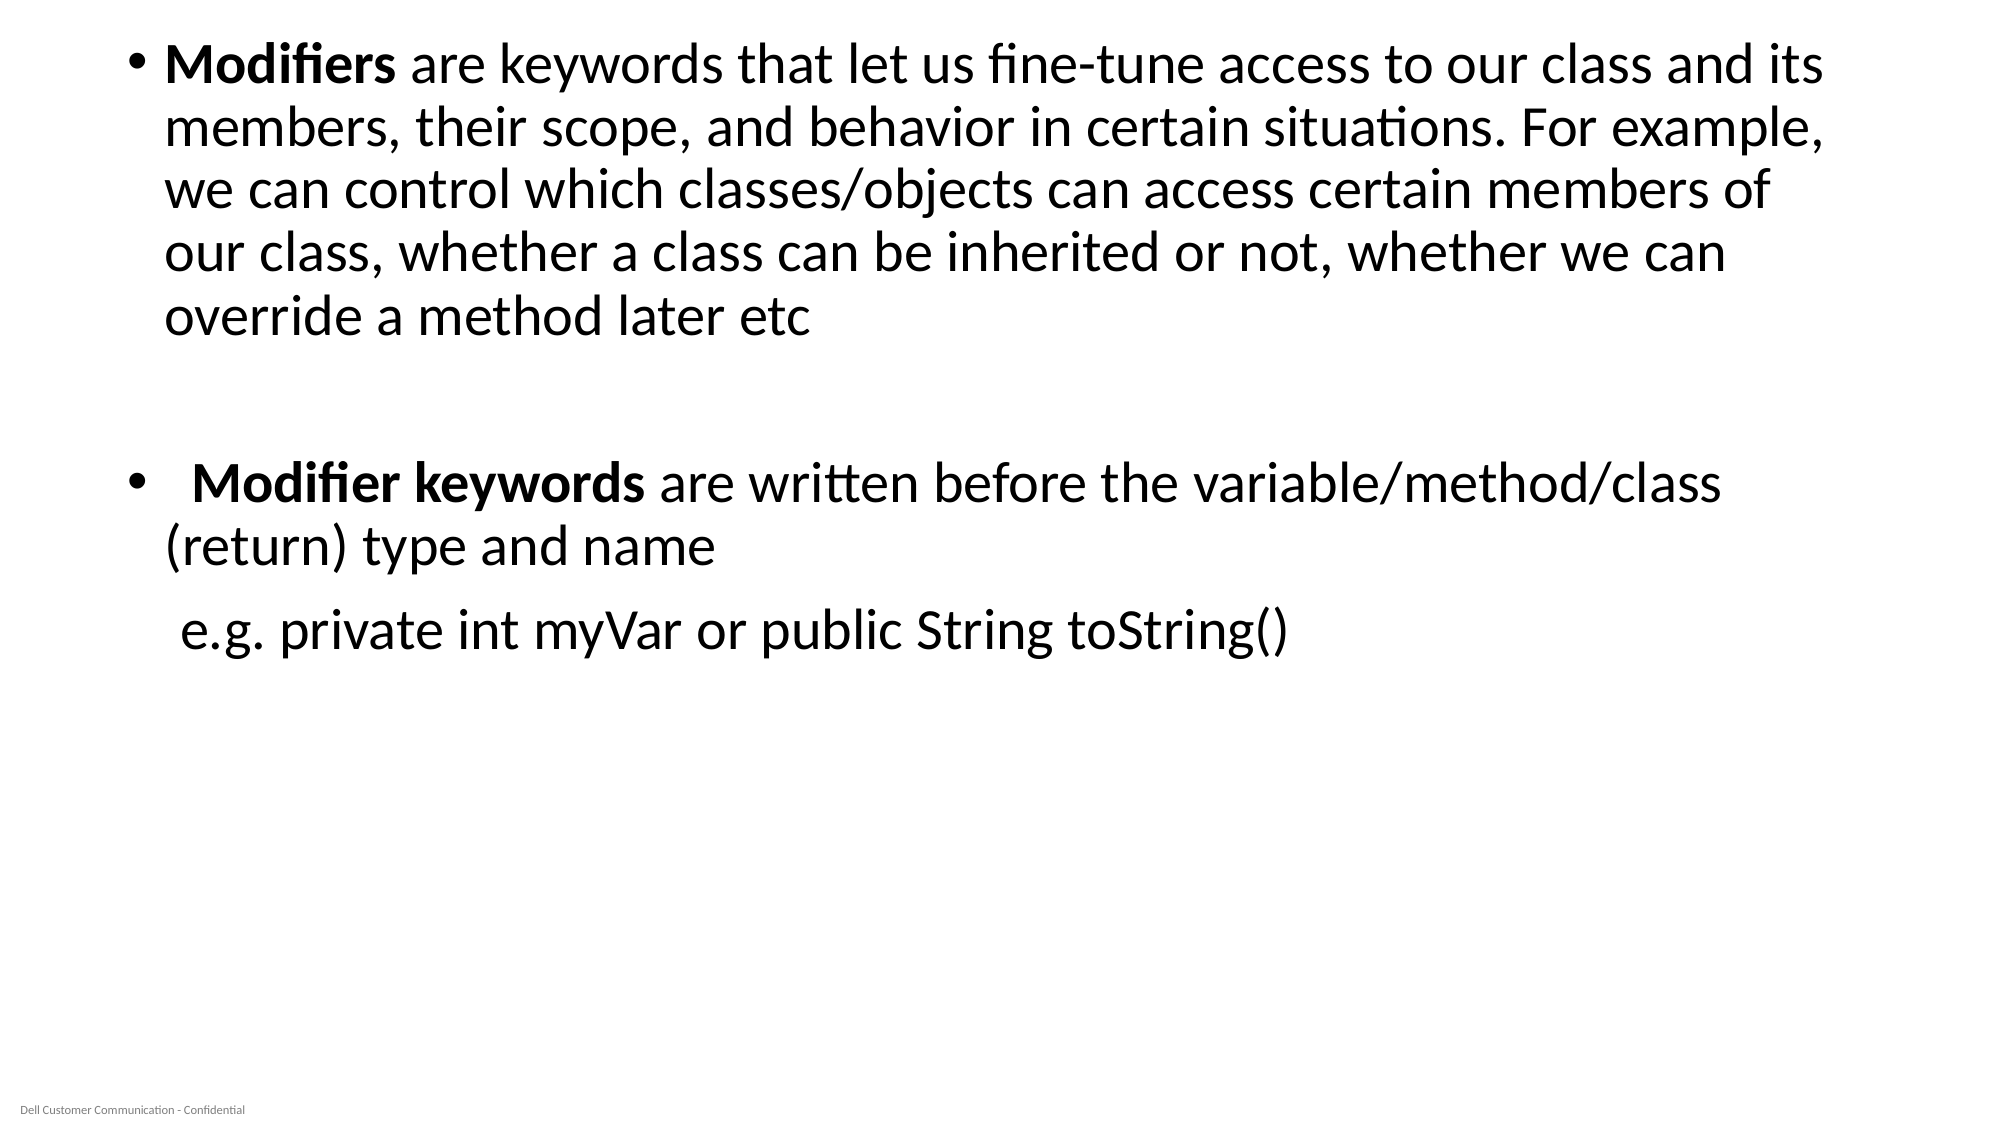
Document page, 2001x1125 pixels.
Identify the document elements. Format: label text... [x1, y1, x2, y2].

list Modifiers are keywords that let us fine-tune access to our class and its members, their scope, and behavior in certain situations. For example, we can control which classes/objects can access certain members of our class, whether a class can be inherited or not, whether we can override a method later etc Modifier keywords are written before the variable/method/class (return) type and name e.g. private int myVar or public String toString() [112, 25, 1863, 1014]
